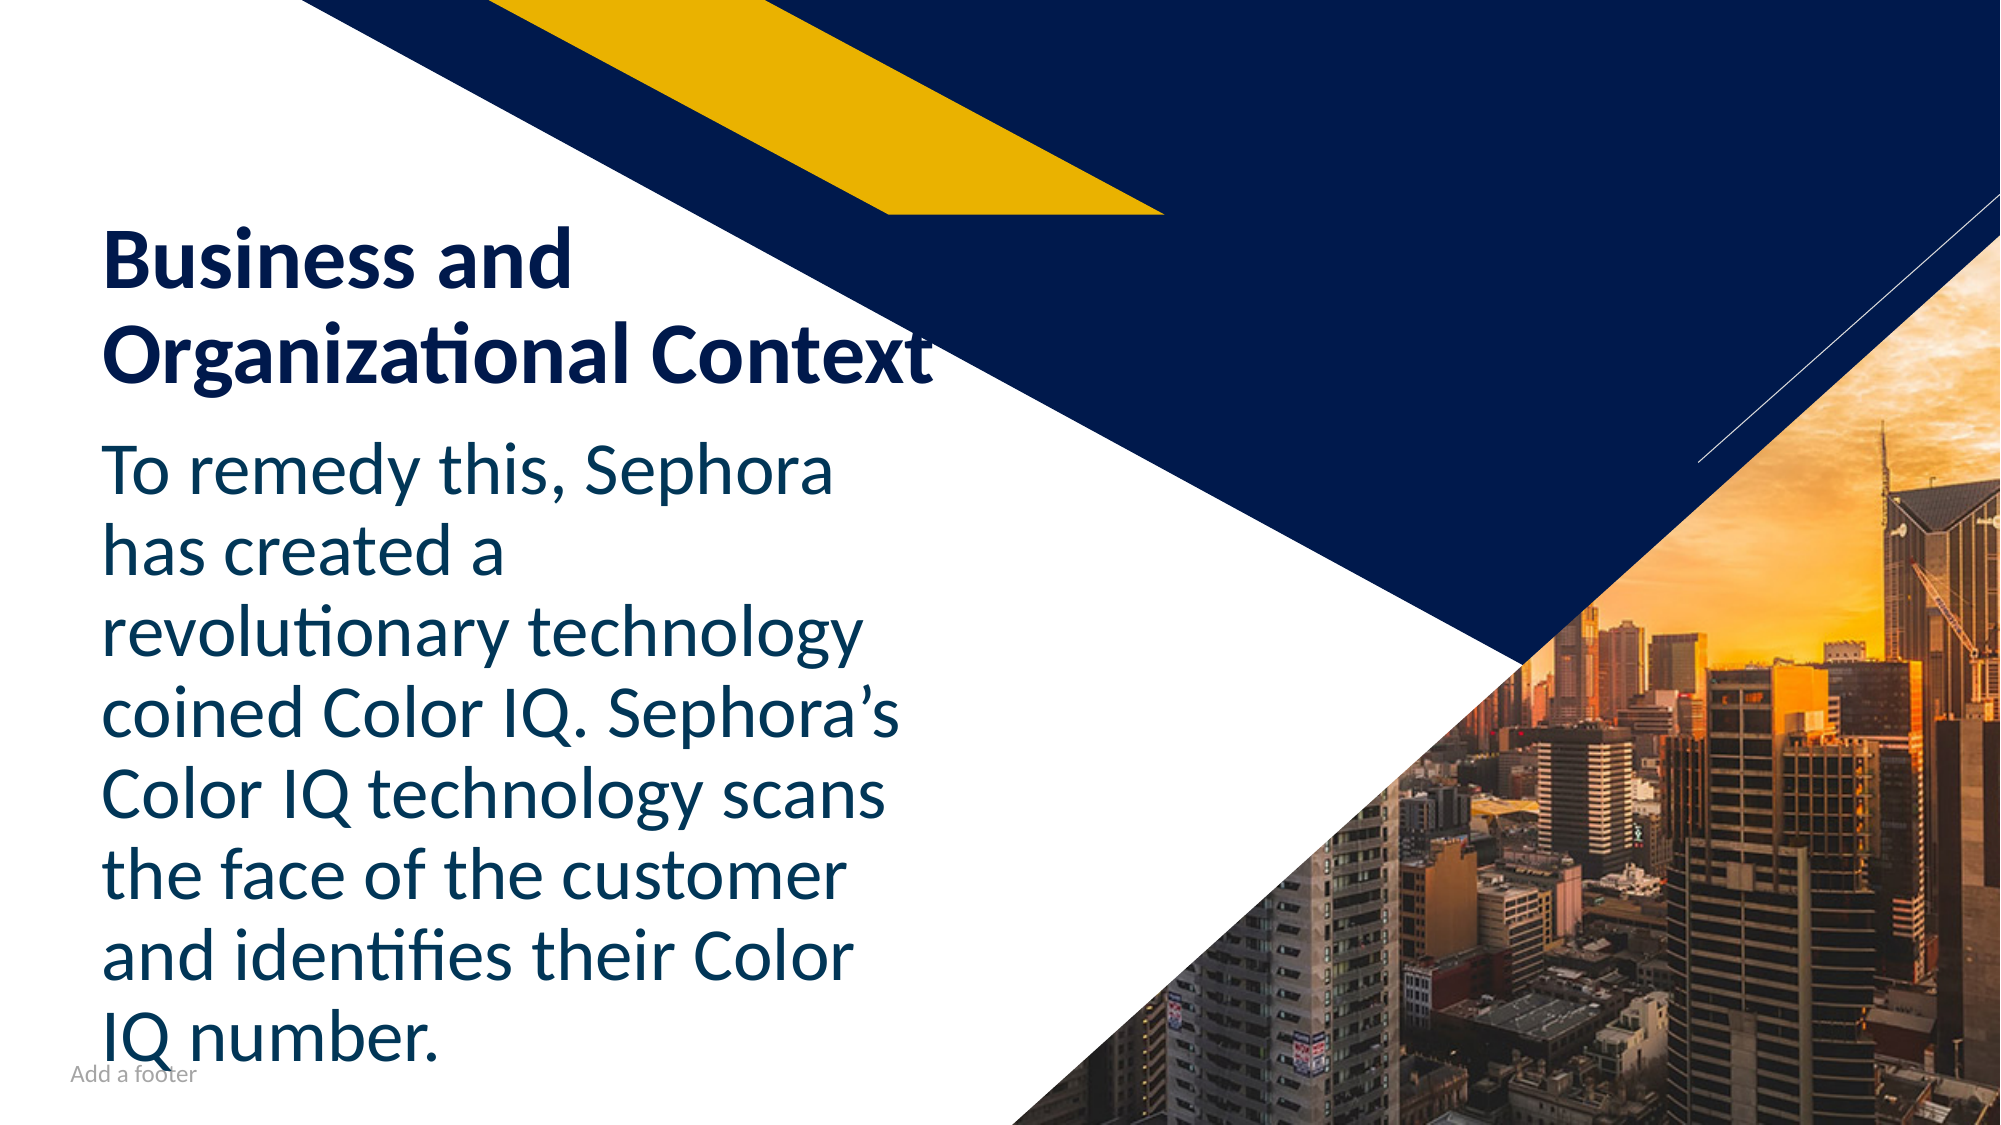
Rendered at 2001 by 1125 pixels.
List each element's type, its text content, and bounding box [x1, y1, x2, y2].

title Business and Organizational Context [87, 203, 1041, 404]
list To remedy this, Sephora has created a revolutionary technology coined Color IQ. Sephora’s Color IQ technology scans the face of the customer and identifies their Color IQ number. [87, 422, 941, 999]
picture [1012, 235, 2000, 1125]
footer Add a footer [55, 1042, 731, 1103]
